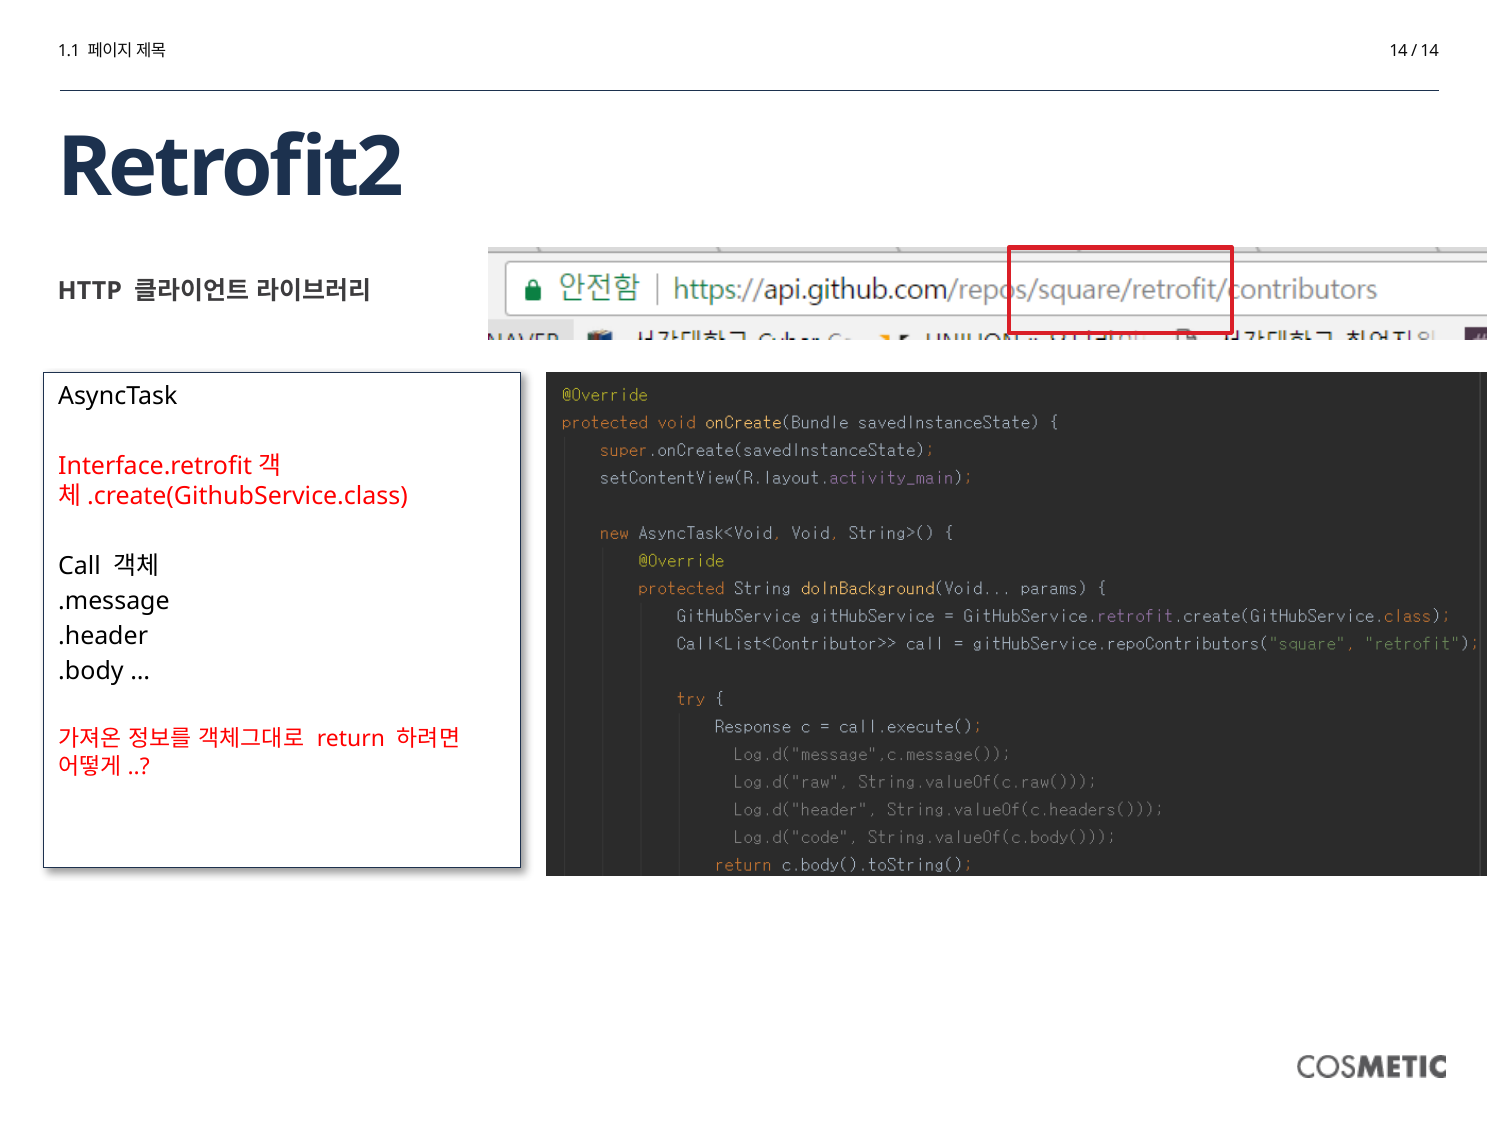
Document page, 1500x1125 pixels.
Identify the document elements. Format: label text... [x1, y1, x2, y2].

picture [488, 247, 1488, 341]
picture [546, 371, 1488, 876]
picture [1297, 1055, 1446, 1078]
title Retrofit2 [42, 114, 1190, 211]
text_box HTTP 클라이언트 라이브러리 [42, 267, 1433, 477]
text_box 14 / 14 [1193, 32, 1454, 70]
text_box AsyncTask Interface.retrofit객체.create(GithubService.class) Call 객체 .message .header .body … 가져온 정보를 객체그대로 return 하려면 어떻게..? [43, 372, 521, 868]
text_box 1.1 페이지 제목 [43, 31, 303, 67]
